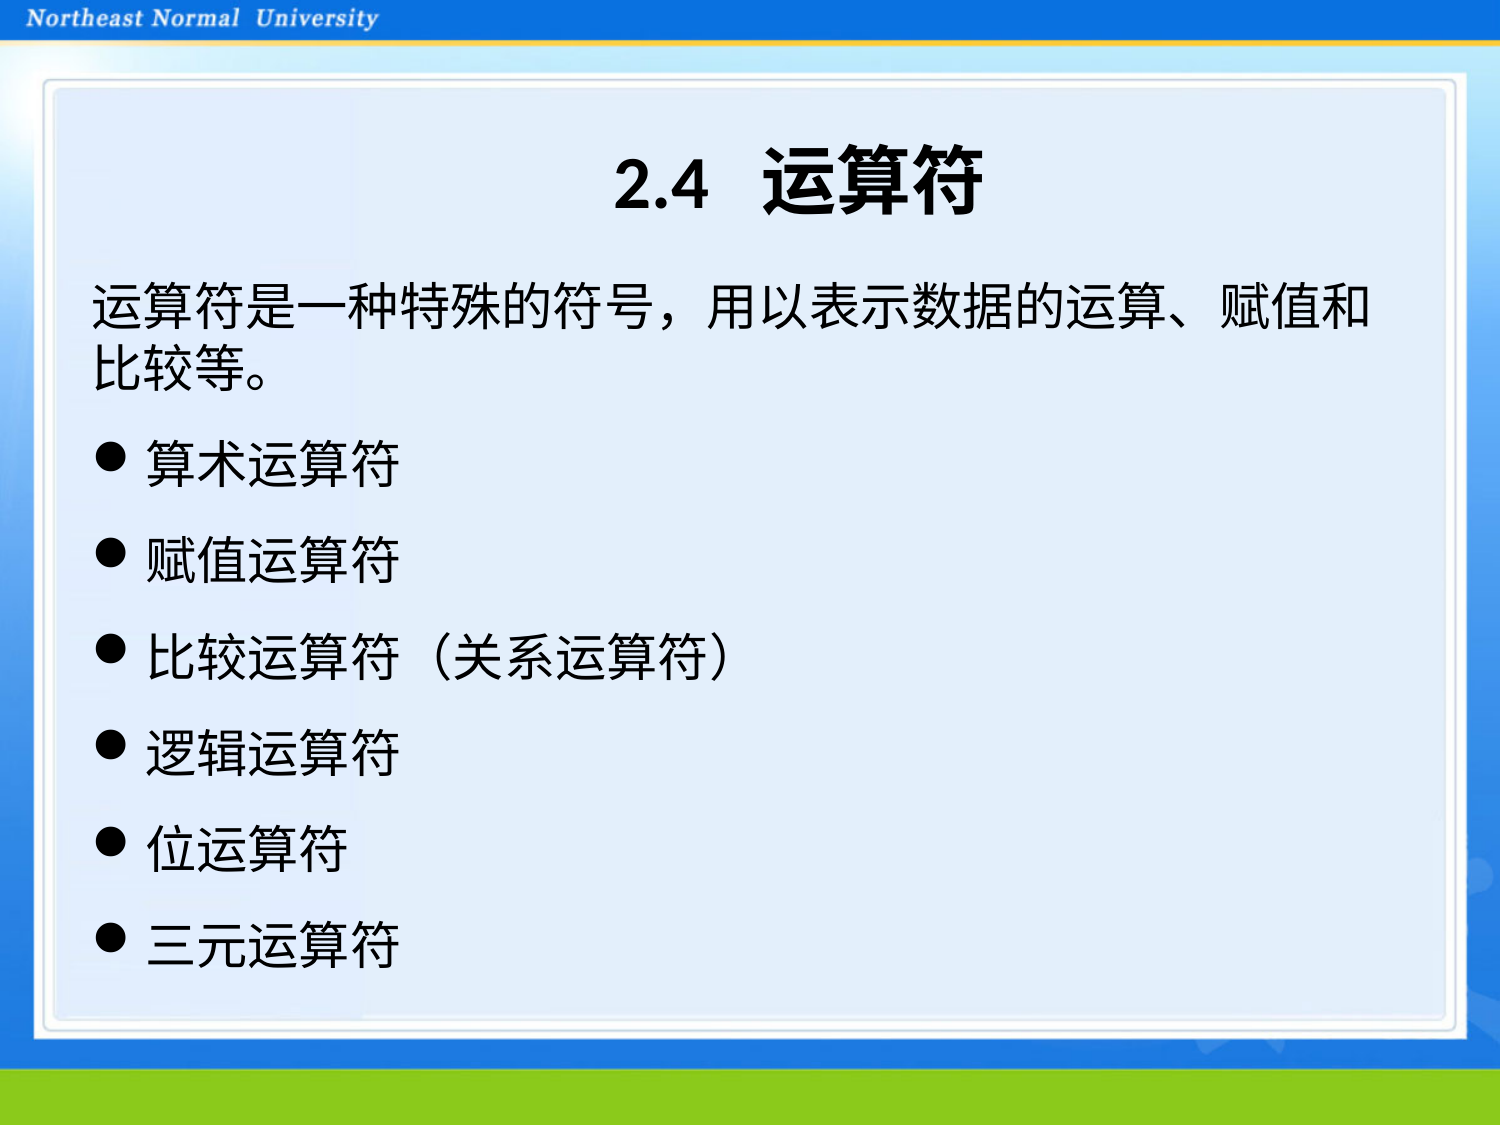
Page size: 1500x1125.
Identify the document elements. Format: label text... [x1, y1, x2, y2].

list 运算符是一种特殊的符号，用以表示数据的运算、赋值和比较等。 算术运算符 赋值运算符 比较运算符（关系运算符） 逻辑运算符 位运算符 三元运算符 [76, 267, 1427, 988]
title 2.4 运算符 [537, 113, 1062, 244]
picture [0, 0, 1500, 1125]
